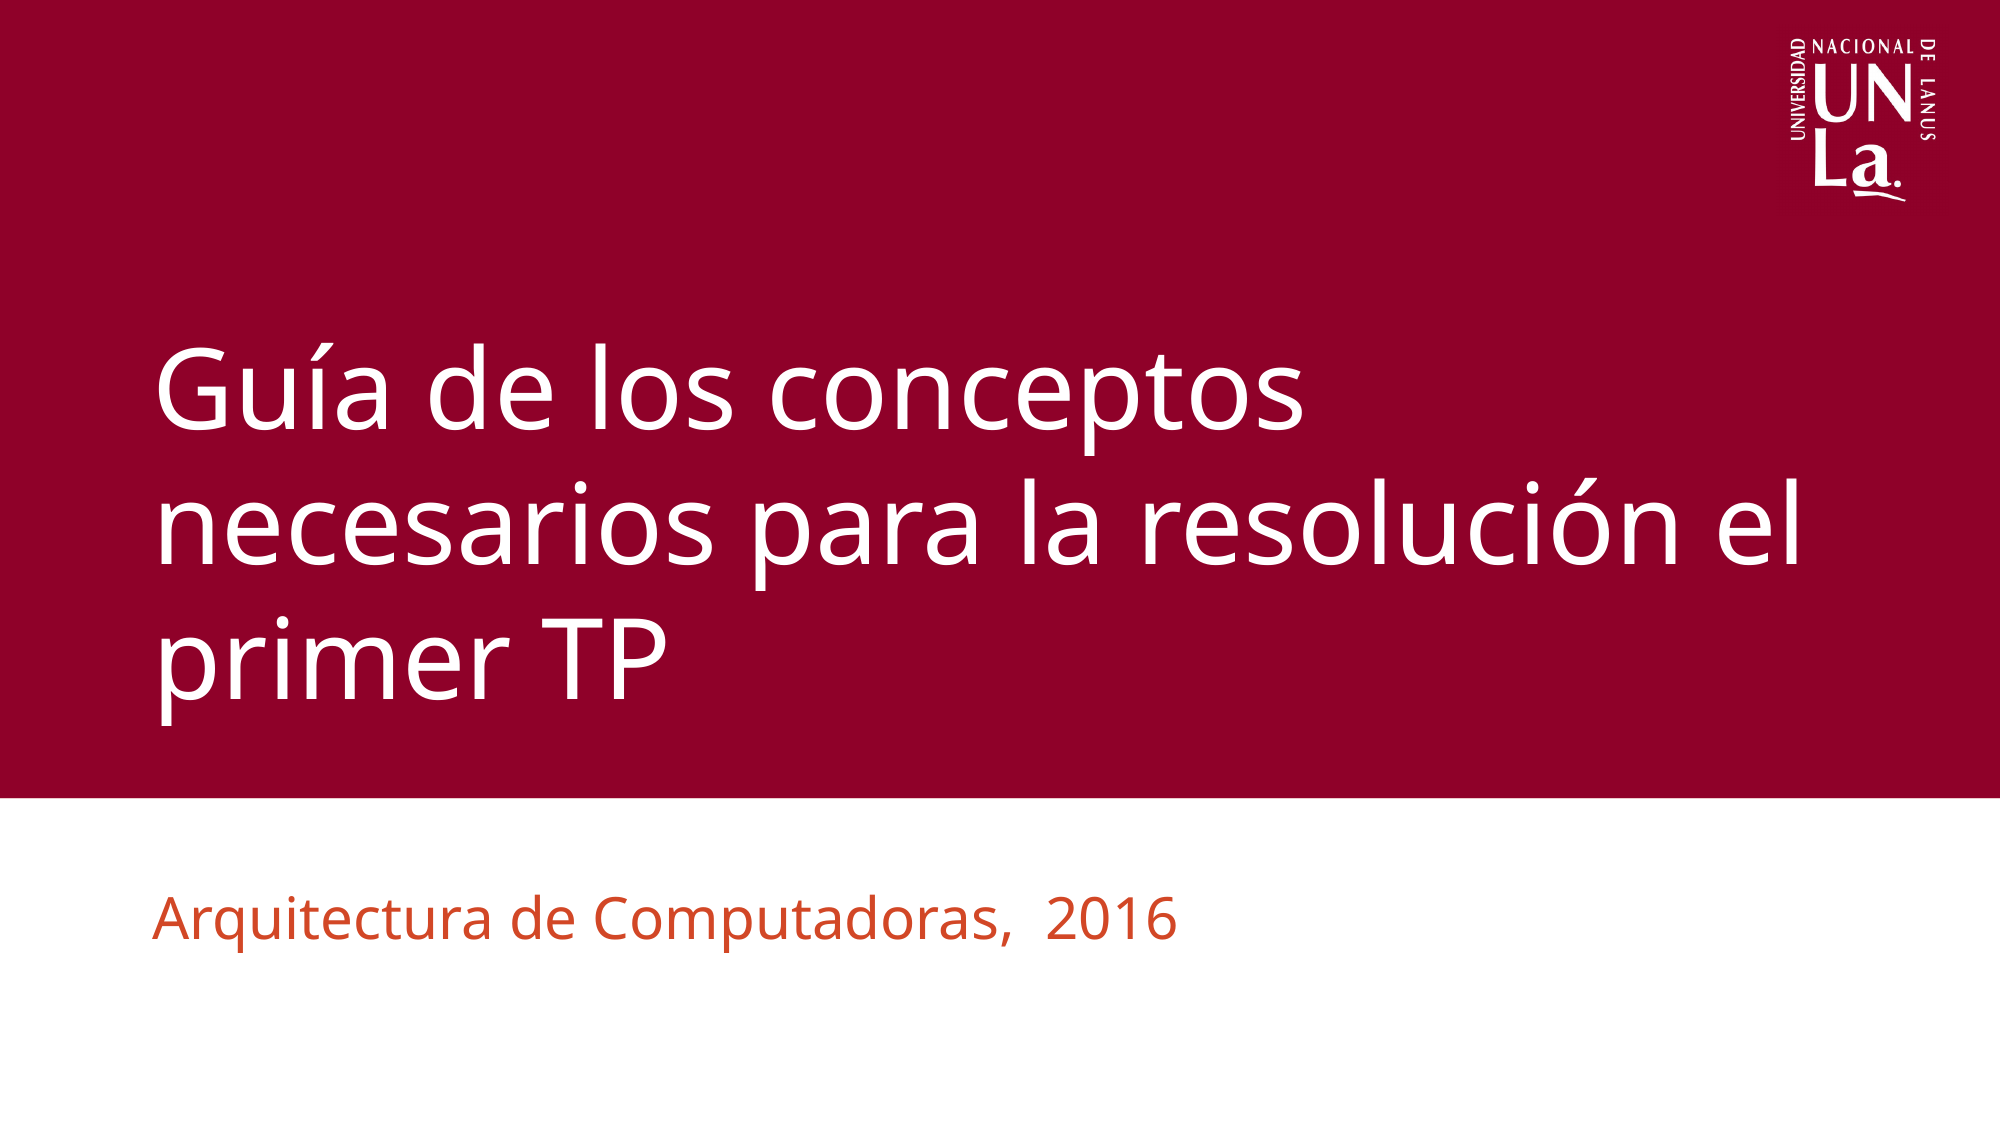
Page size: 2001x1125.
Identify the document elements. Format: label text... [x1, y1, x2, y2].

title Guía de los conceptos necesarios para la resolución el primer TP [137, 338, 1863, 730]
subtitle Arquitectura de Computadoras, 2016 [137, 838, 1238, 1025]
picture [1776, 24, 1949, 216]
